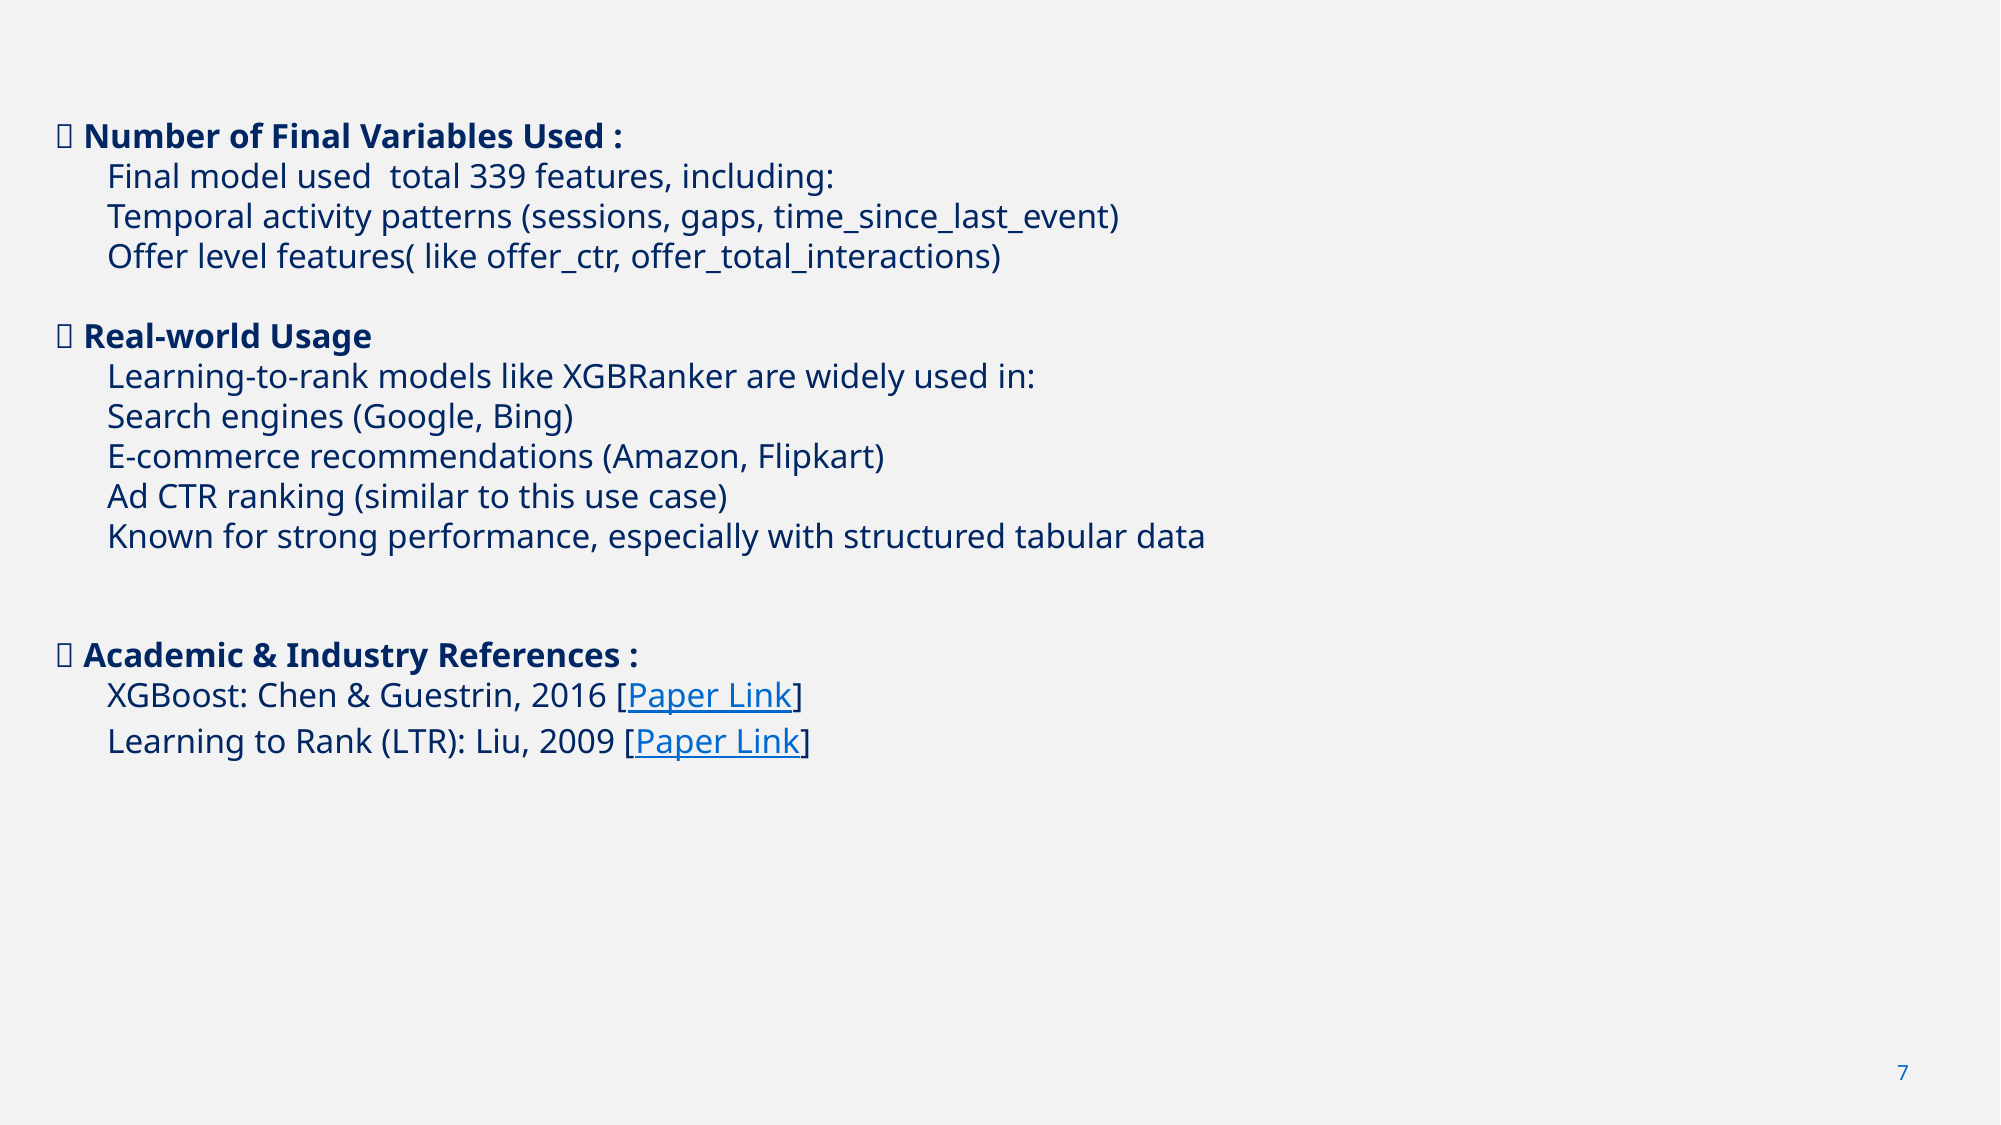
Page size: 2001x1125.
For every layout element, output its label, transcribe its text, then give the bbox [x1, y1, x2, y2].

list ✅ Number of Final Variables Used : Final model used total 339 features, including: Temporal activity patterns (sessions, gaps, time_since_last_event) Offer level features( like offer_ctr, offer_total_interactions) ✅ Real-world Usage Learning-to-rank models like XGBRanker are widely used in: Search engines (Google, Bing) E-commerce recommendations (Amazon, Flipkart) Ad CTR ranking (similar to this use case) Known for strong performance, especially with structured tabular data ✅ Academic & Industry References : XGBoost: Chen & Guestrin, 2016 [Paper Link] Learning to Rank (LTR): Liu, 2009 [Paper Link] [54, 35, 1479, 982]
slide_number 7 [1751, 1048, 1924, 1099]
